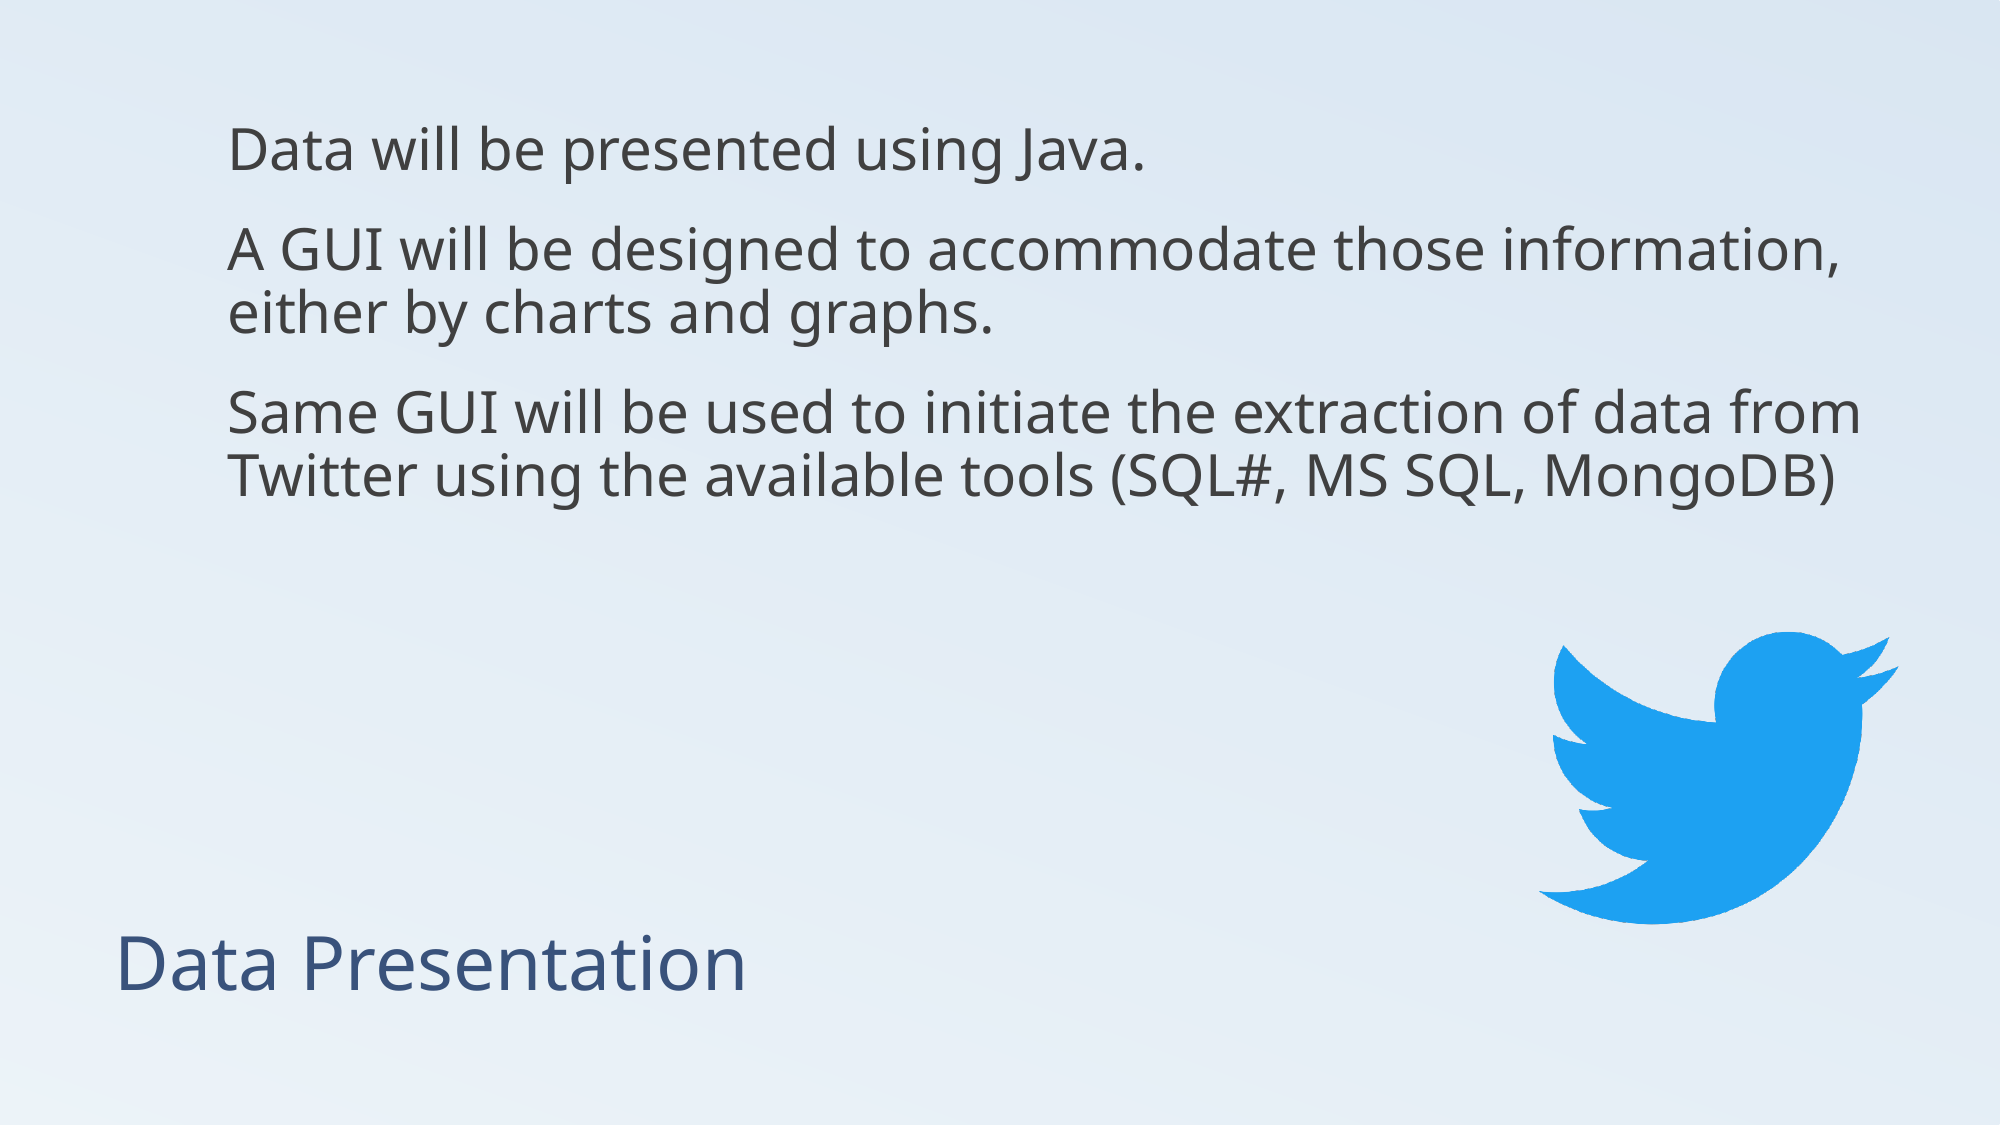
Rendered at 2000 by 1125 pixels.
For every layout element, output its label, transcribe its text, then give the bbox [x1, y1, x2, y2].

list Data will be presented using Java. A GUI will be designed to accommodate those information, either by charts and graphs. Same GUI will be used to initiate the extraction of data from Twitter using the available tools (SQL#, MS SQL, MongoDB) [212, 112, 1900, 875]
picture [1537, 630, 1900, 926]
title Data Presentation [99, 837, 1900, 1013]
